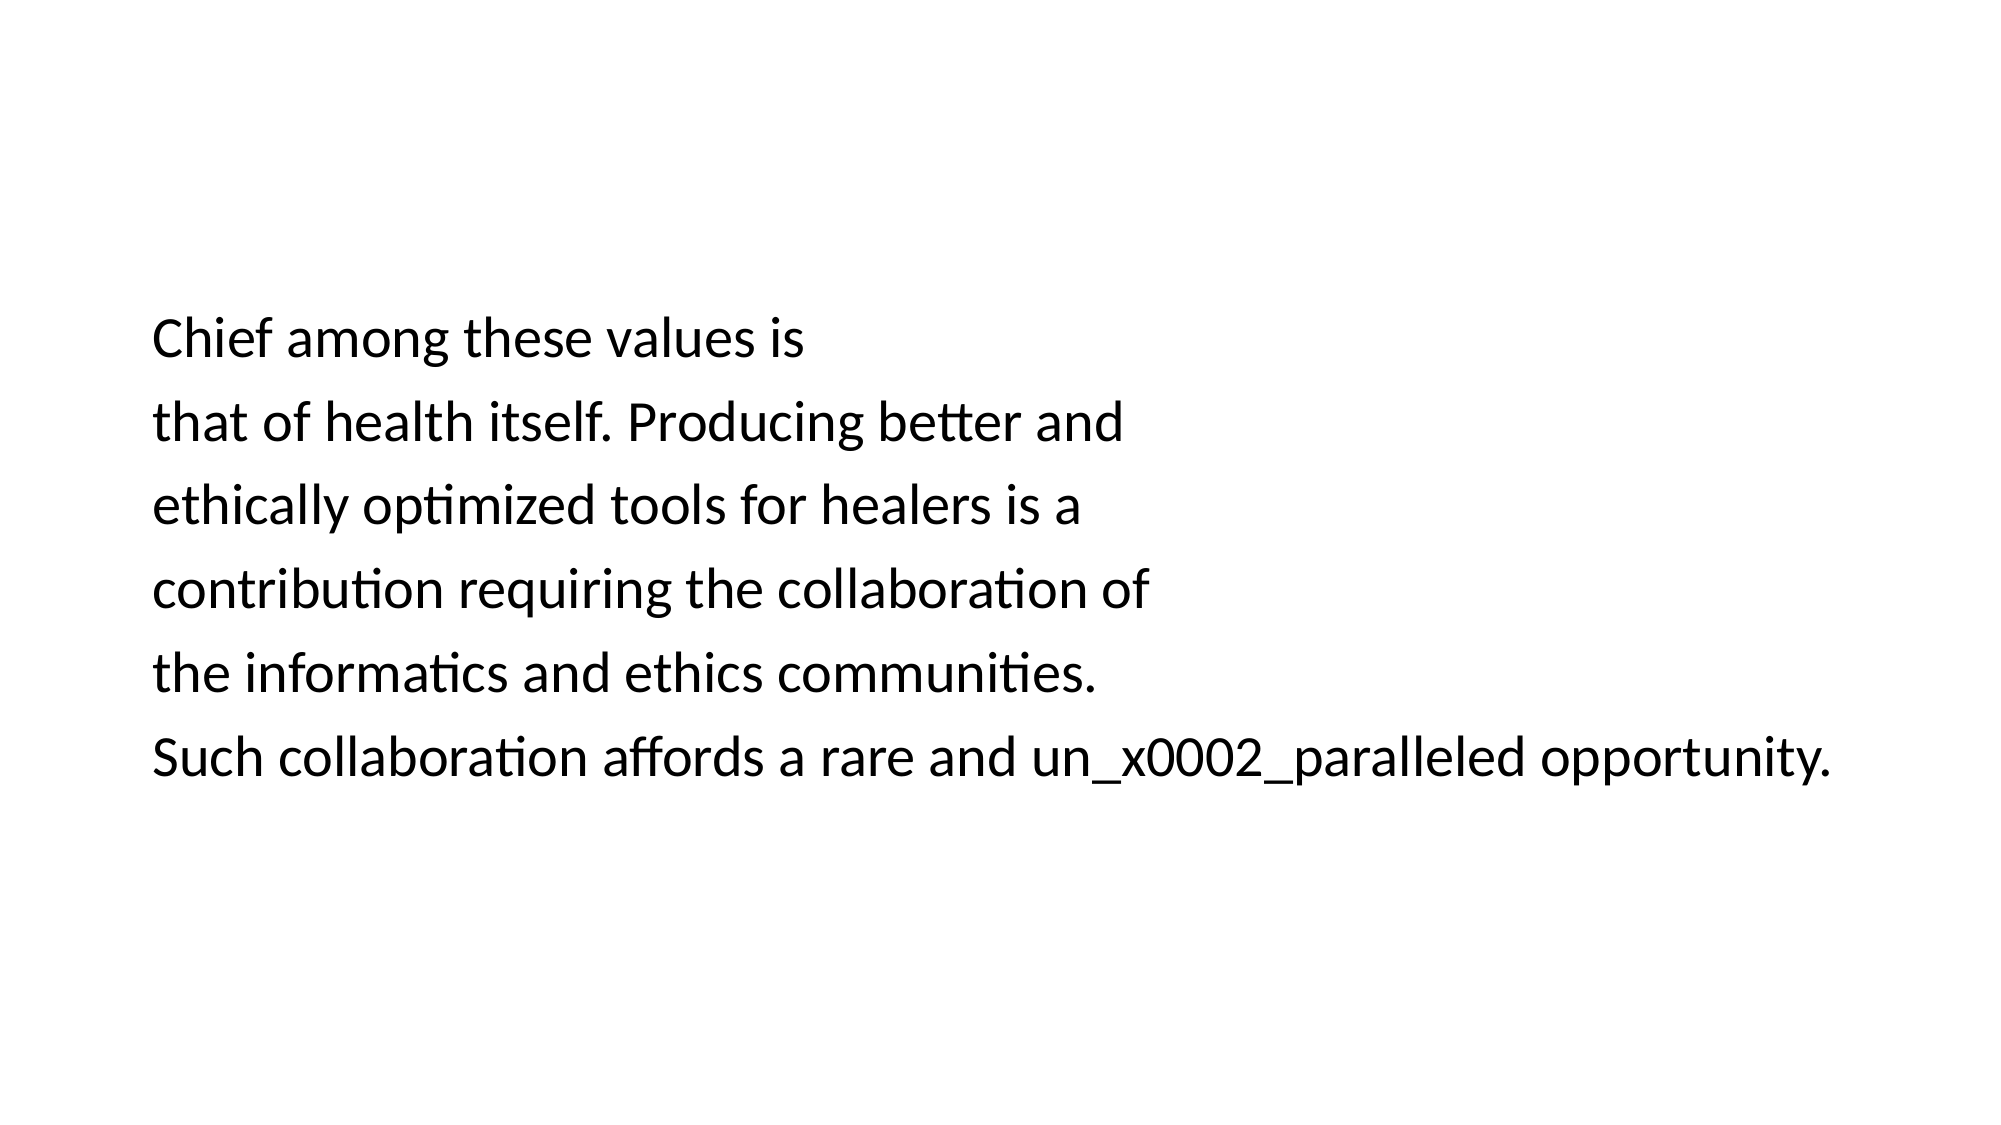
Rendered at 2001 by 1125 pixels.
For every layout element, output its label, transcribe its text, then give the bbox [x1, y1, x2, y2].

list Chief among these values is that of health itself. Producing better and ethically optimized tools for healers is a contribution requiring the collaboration of the informatics and ethics communities. Such collaboration affords a rare and un_x0002_paralleled opportunity. [137, 299, 1863, 1014]
